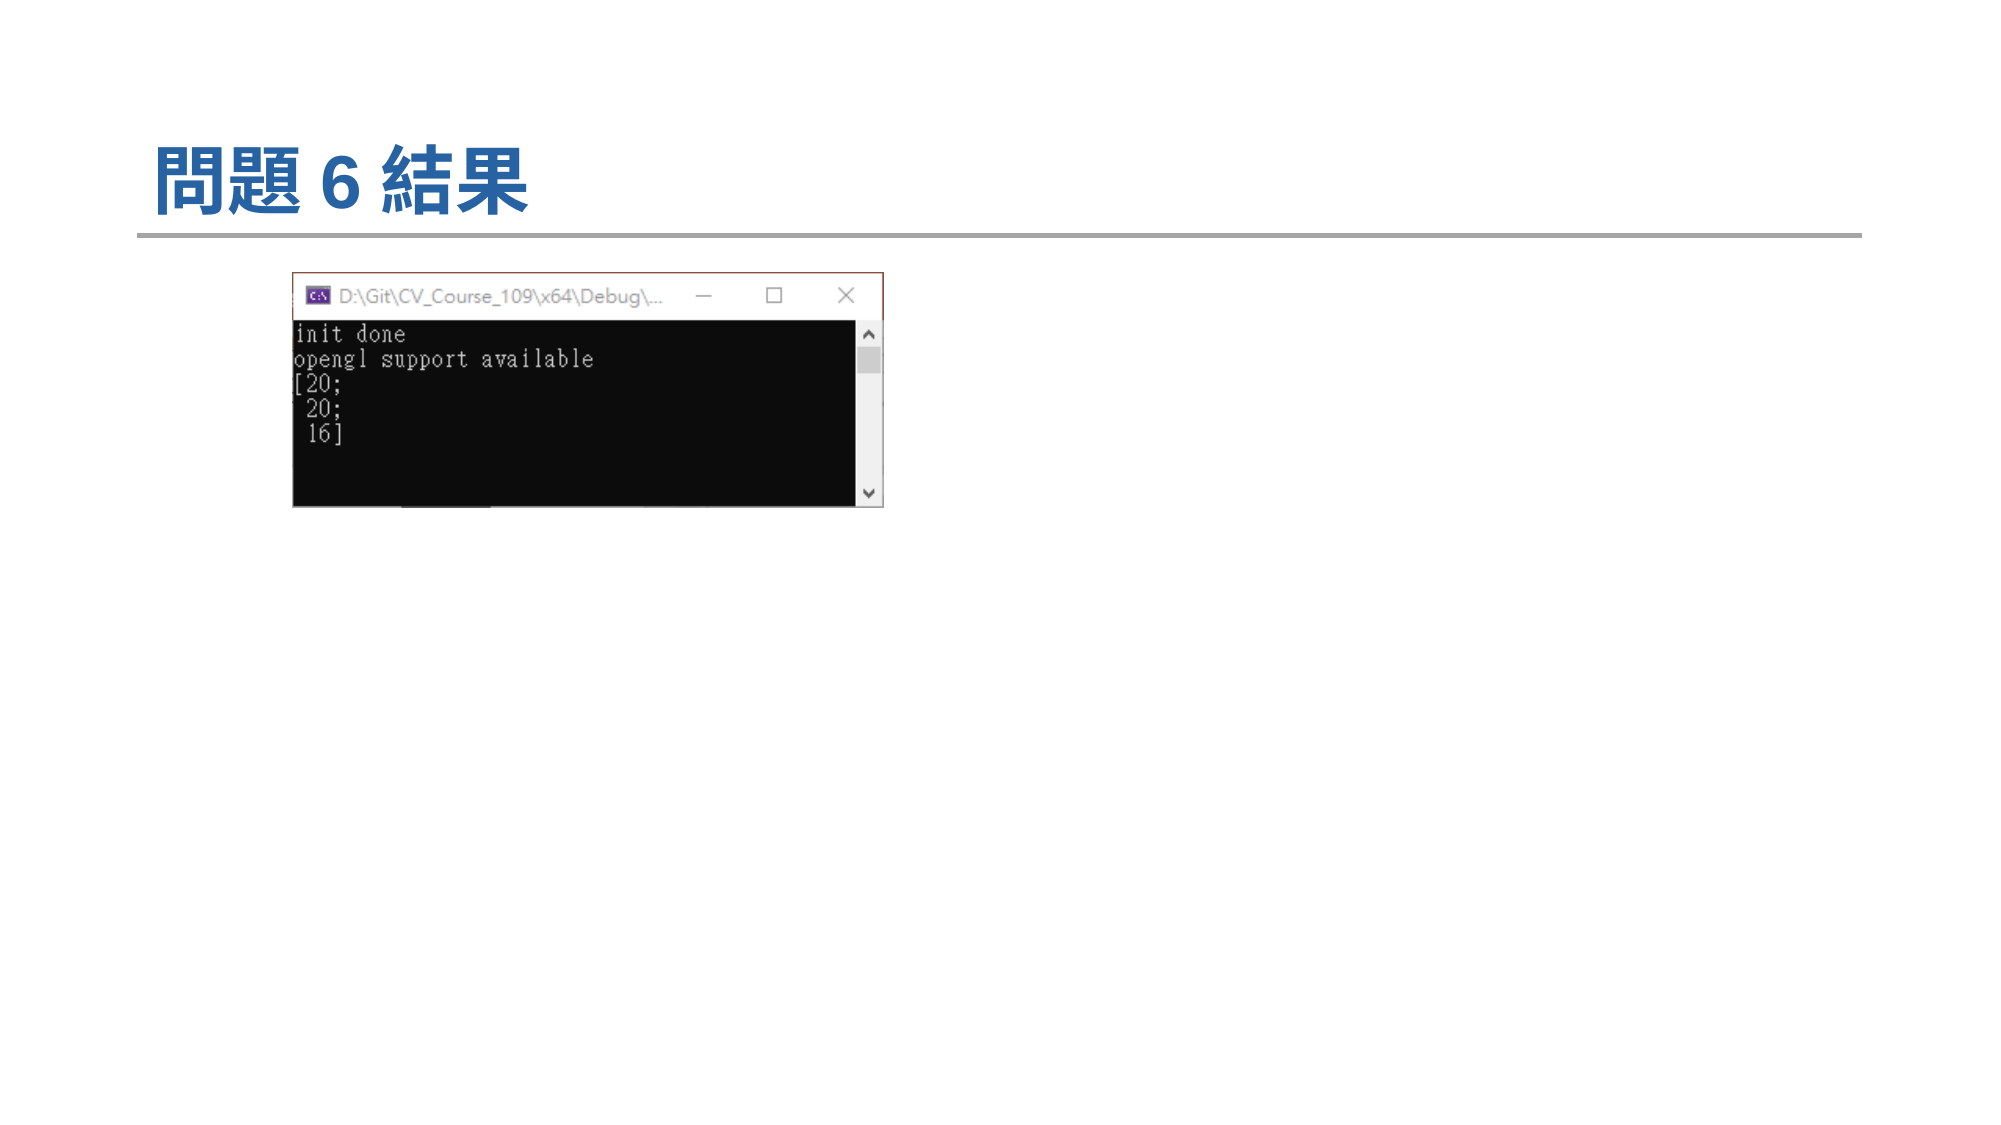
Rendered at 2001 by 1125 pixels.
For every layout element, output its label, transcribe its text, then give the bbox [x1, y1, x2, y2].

picture [292, 272, 884, 509]
title 問題6結果 [137, 59, 1863, 233]
